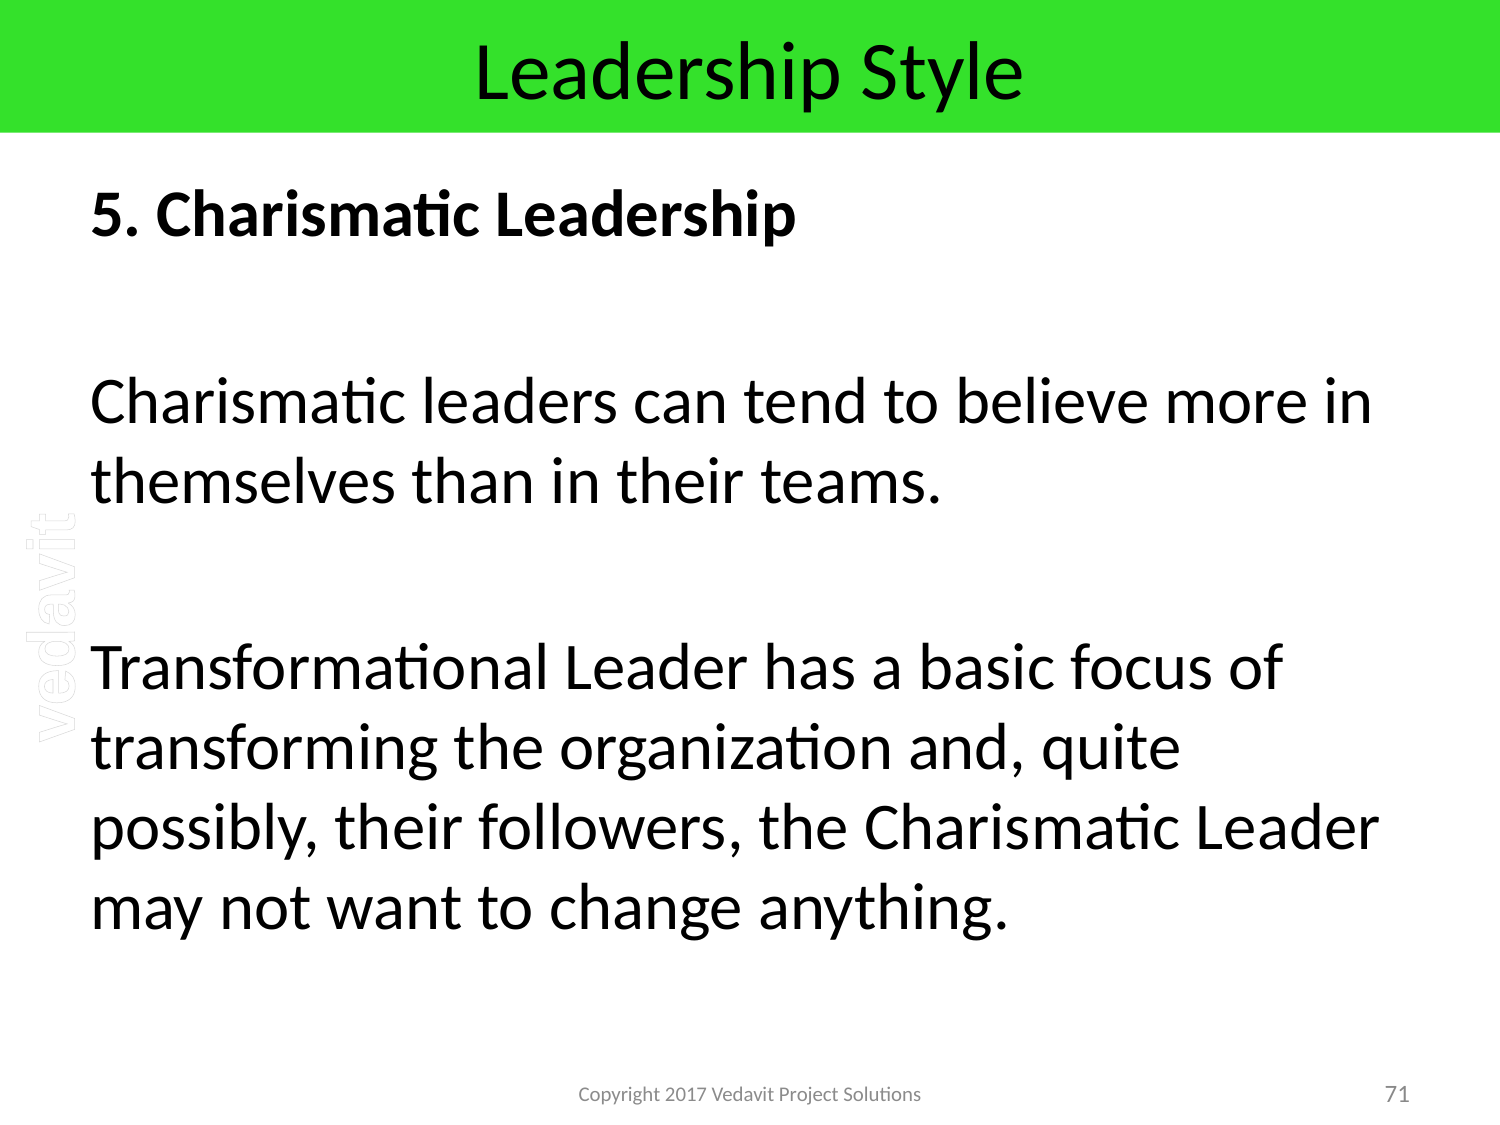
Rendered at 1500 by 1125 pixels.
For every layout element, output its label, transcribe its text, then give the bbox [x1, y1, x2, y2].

footer Copyright 2017 Vedavit Project Solutions [512, 1062, 988, 1123]
slide_number 285 [1074, 1062, 1425, 1123]
title Leadership Style [0, 0, 1500, 133]
list 5. Charismatic Leadership Charismatic leaders can tend to believe more in themselves than in their teams. Transformational Leader has a basic focus of transforming the organization and, quite possibly, their followers, the Charismatic Leader may not want to change anything. [75, 162, 1425, 1000]
